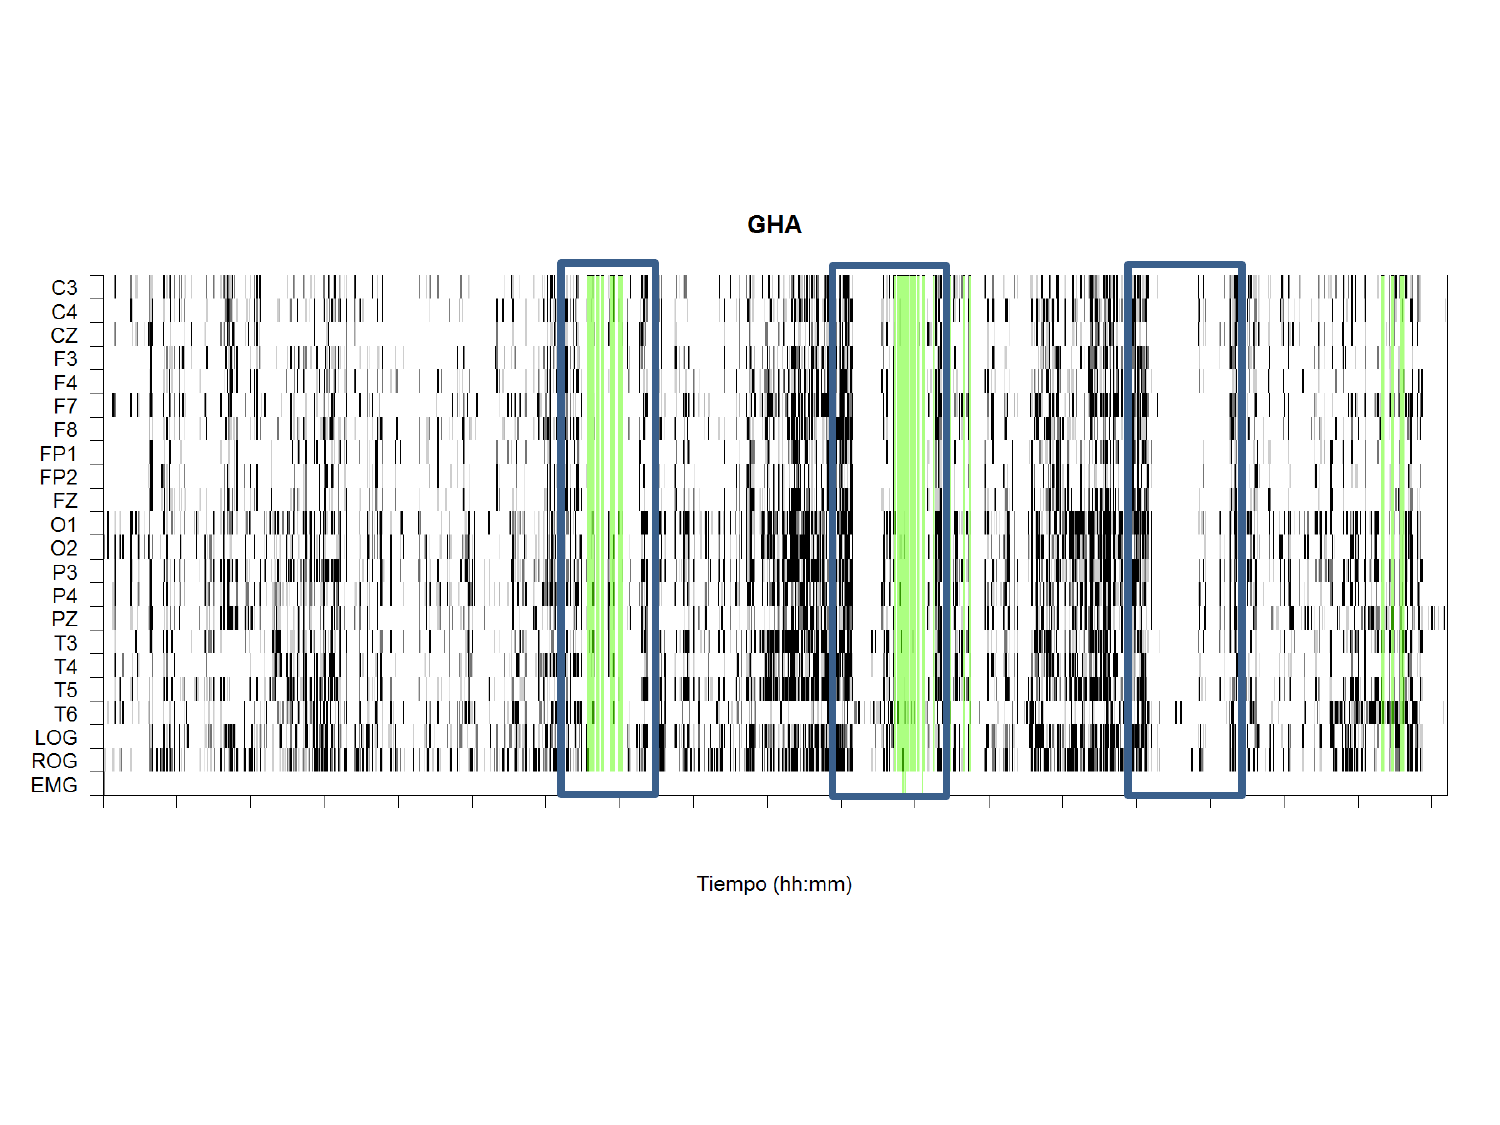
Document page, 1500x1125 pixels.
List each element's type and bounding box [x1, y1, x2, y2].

picture [0, 172, 1500, 923]
